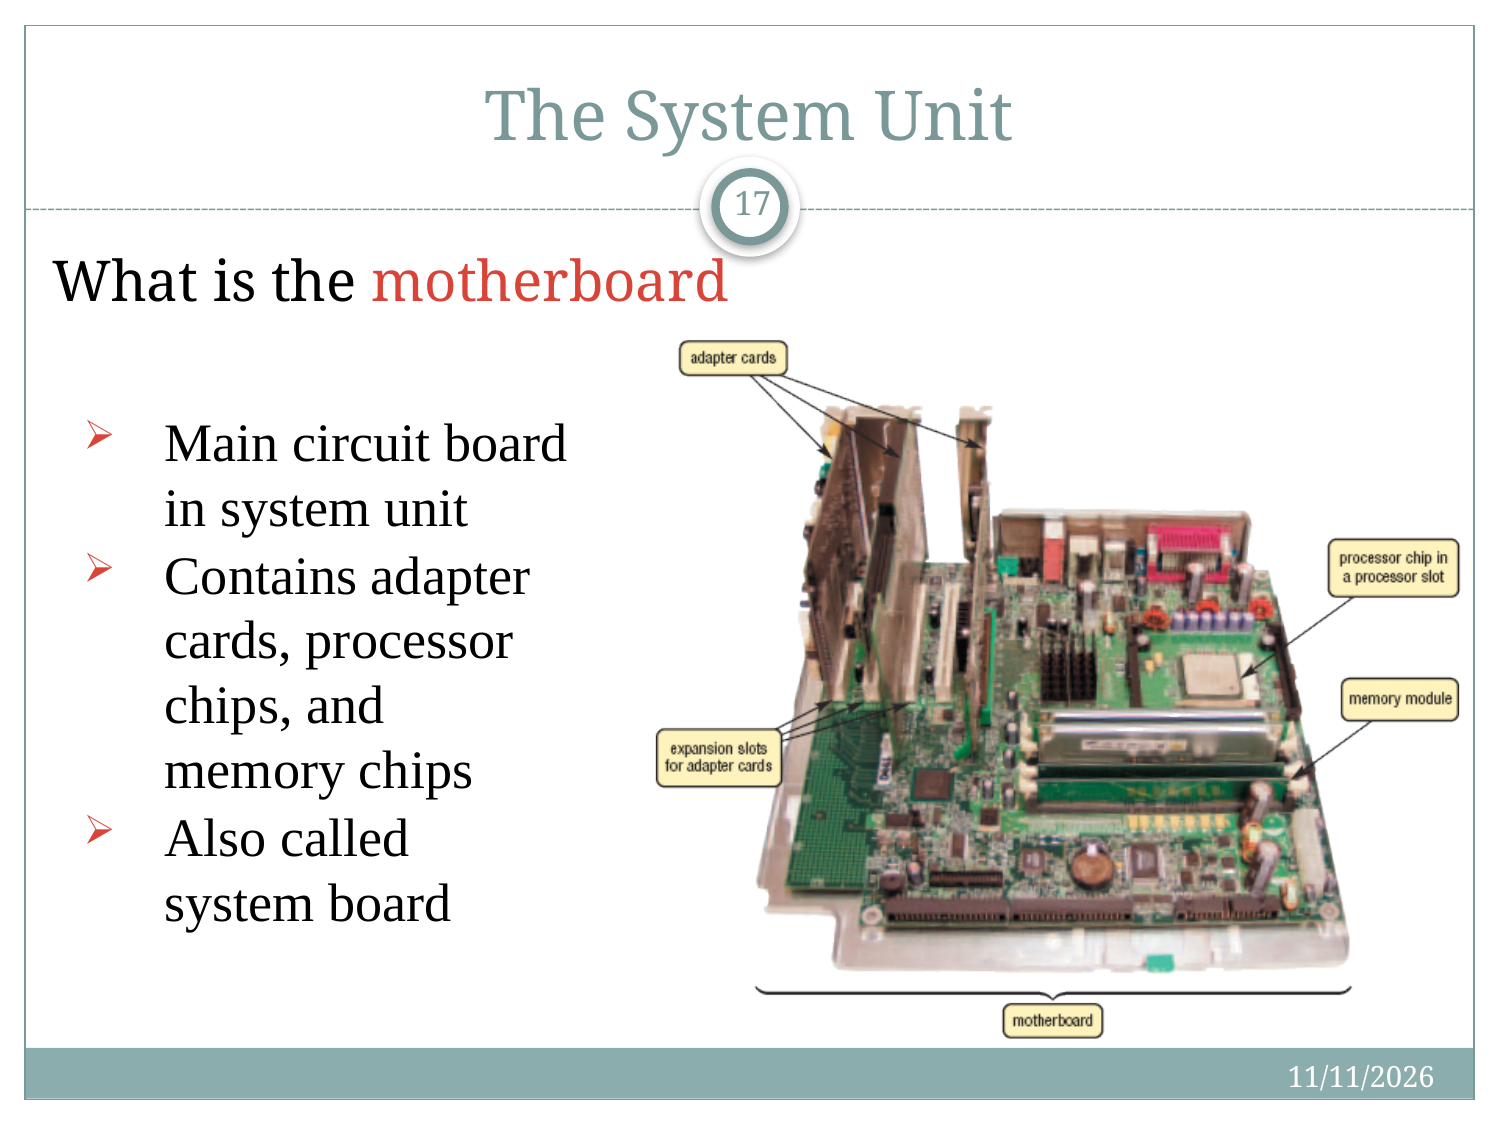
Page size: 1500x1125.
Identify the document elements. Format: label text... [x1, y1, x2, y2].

text_box 1 [715, 168, 791, 241]
text_box The System Unit [49, 37, 1450, 162]
text_box Main circuit board in system unit Contains adapter cards, processor chips, and memory chips Also called system board [50, 399, 588, 950]
text_box What is the motherboard [37, 237, 817, 329]
text_box 01/28/2020 [950, 1058, 1450, 1111]
picture [649, 337, 1476, 1051]
